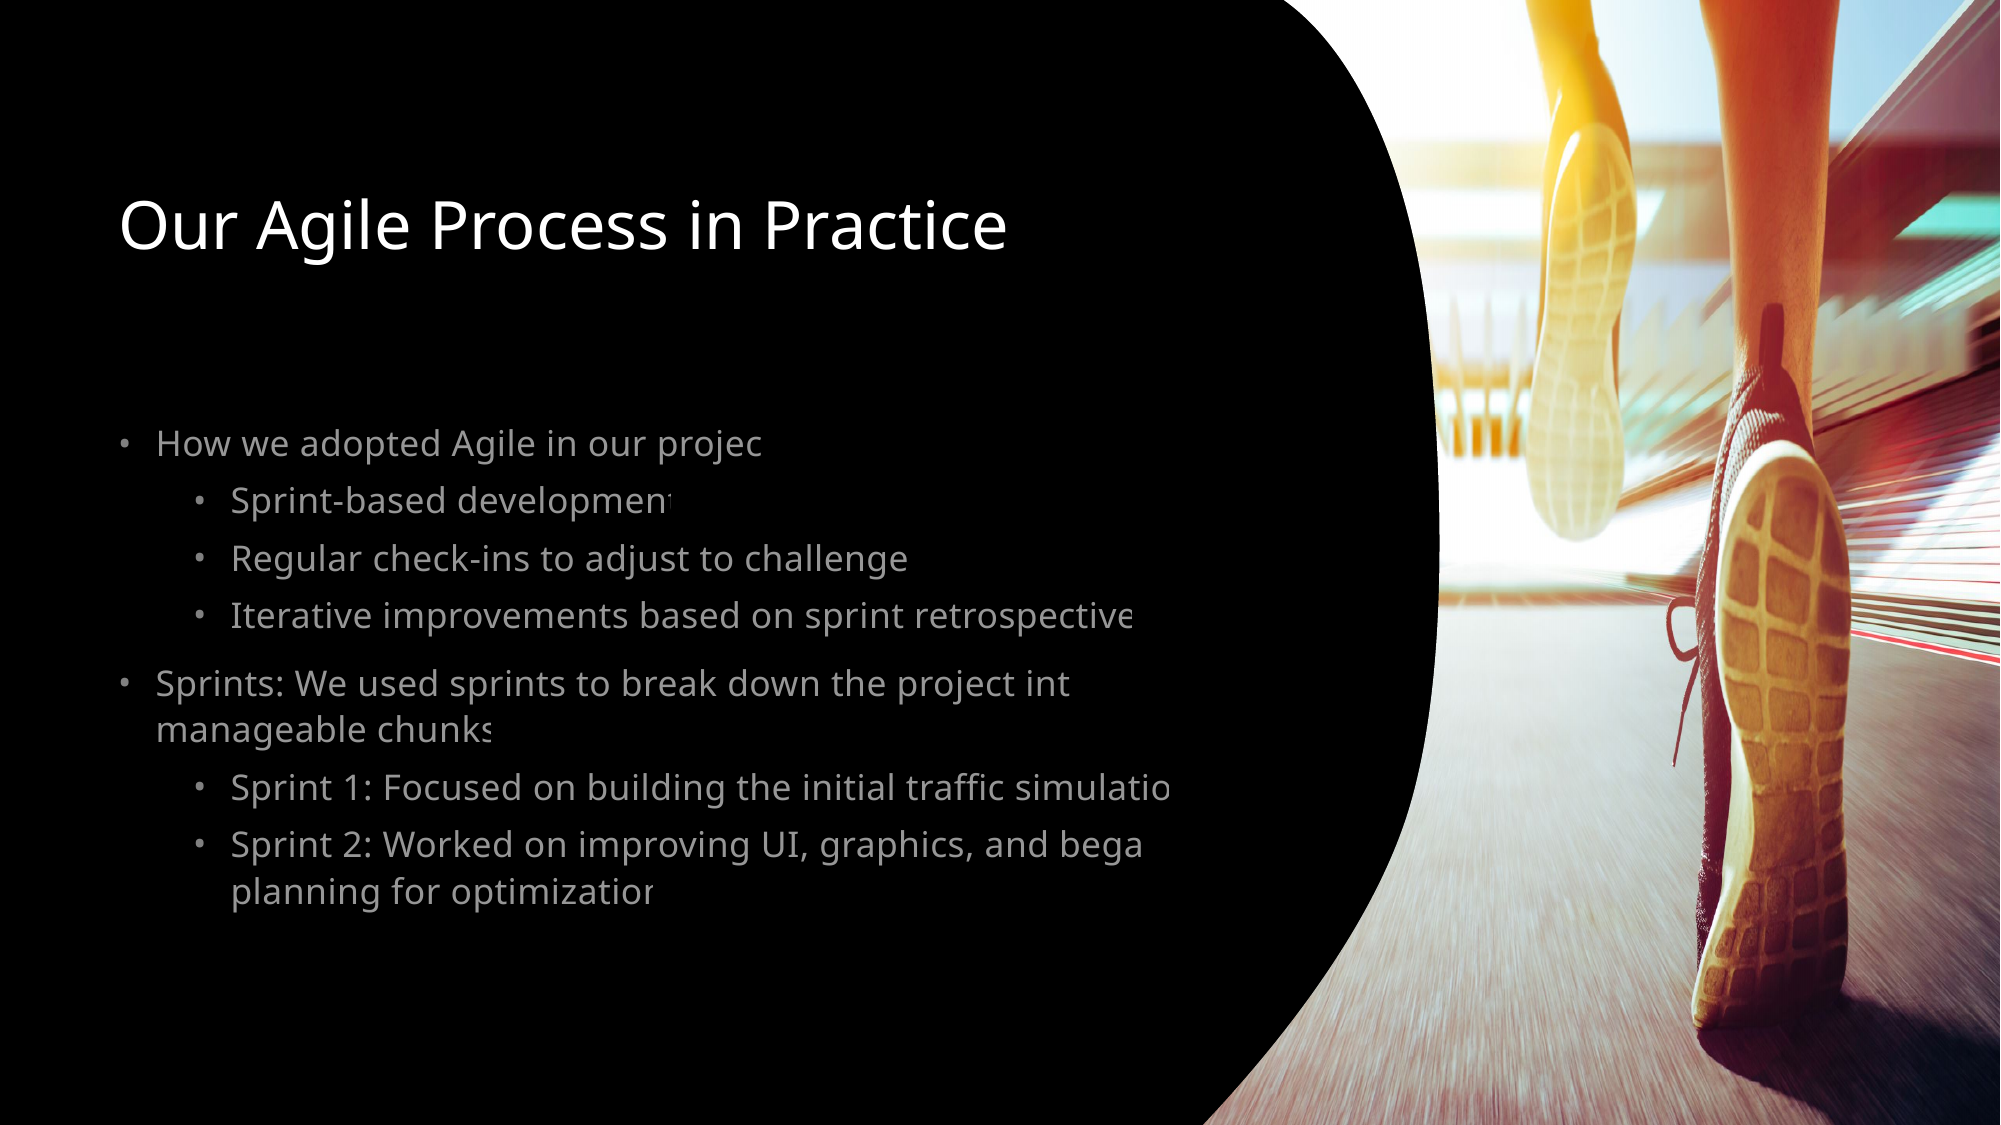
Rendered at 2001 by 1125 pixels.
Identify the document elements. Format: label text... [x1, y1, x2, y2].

title Our Agile Process in Practice [118, 101, 1202, 344]
list How we adopted Agile in our project Sprint-based development Regular check-ins to adjust to challenges Iterative improvements based on sprint retrospectives Sprints: We used sprints to break down the project into manageable chunks Sprint 1: Focused on building the initial traffic simulation Sprint 2: Worked on improving UI, graphics, and began planning for optimization [118, 416, 1202, 945]
picture [1202, 0, 2000, 1125]
text_box [0, 0, 1202, 1125]
